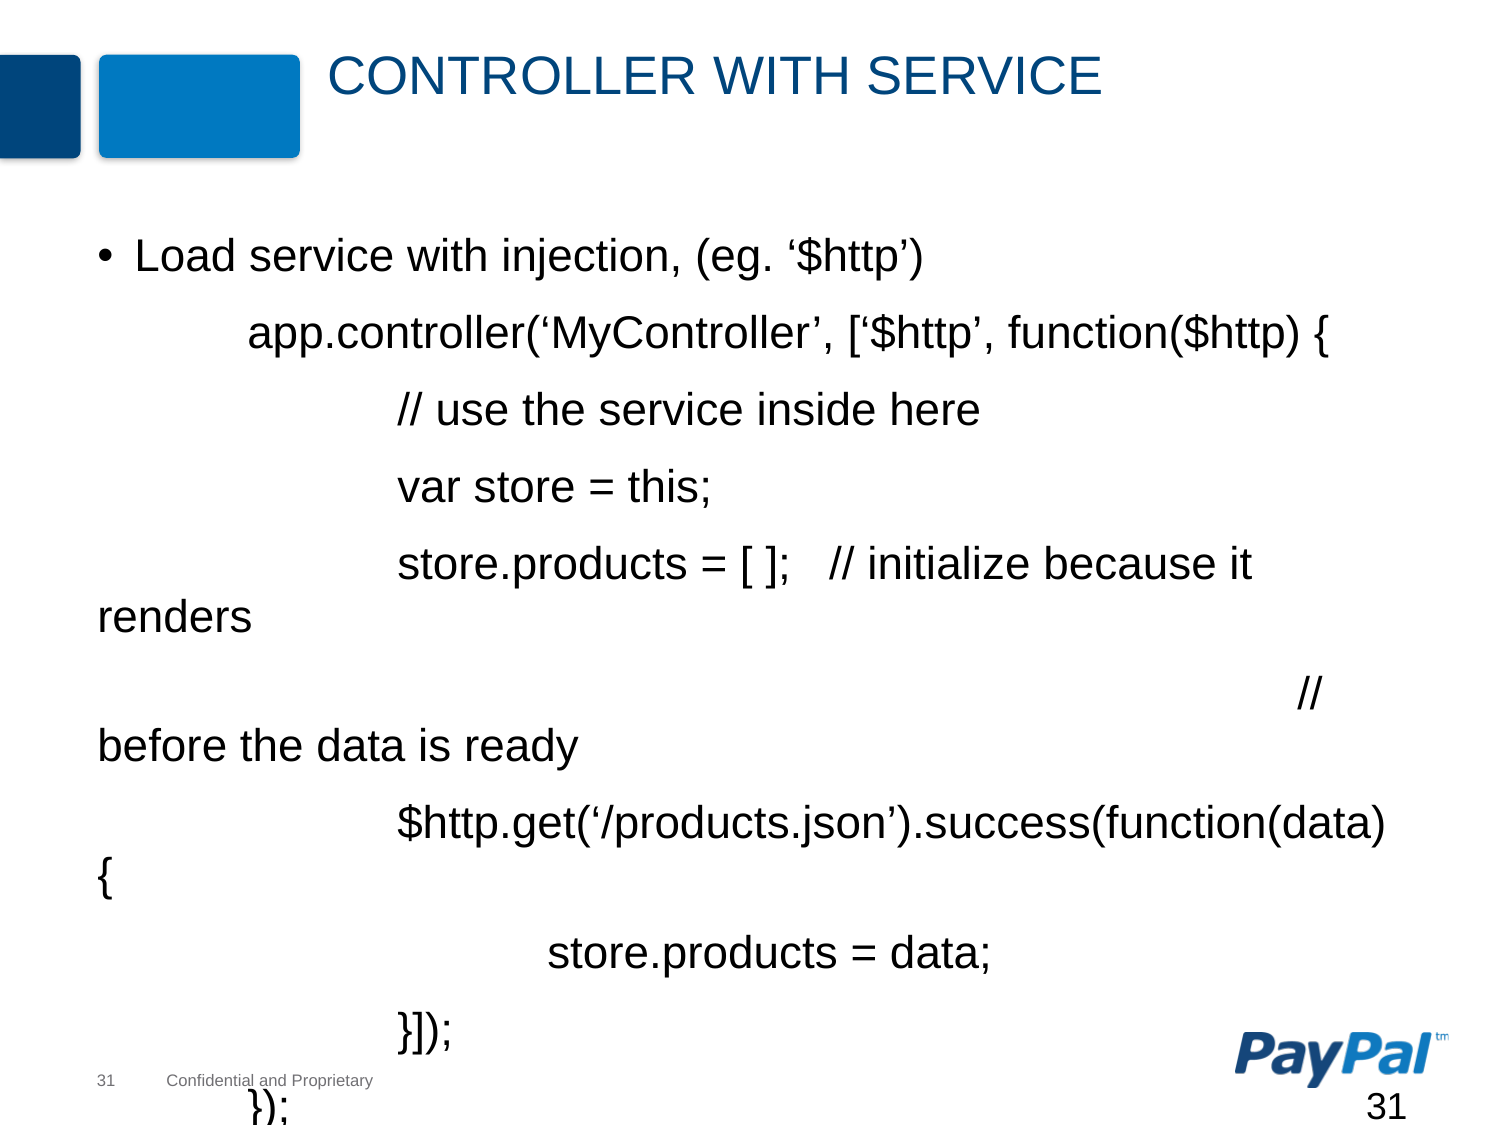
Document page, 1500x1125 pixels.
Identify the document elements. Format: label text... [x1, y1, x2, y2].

picture [1235, 1032, 1449, 1088]
list Load service with injection, (eg. ‘$http’) app.controller(‘MyController’, [‘$http’, function($http) { // use the service inside here var store = this; store.products = [ ]; // initialize because it renders // before the data is ready $http.get(‘/products.json’).success(function(data) { store.products = data; }]); }); [82, 221, 1413, 1013]
title Controller with Service [312, 37, 1463, 175]
slide_number 31 [1351, 1074, 1500, 1125]
